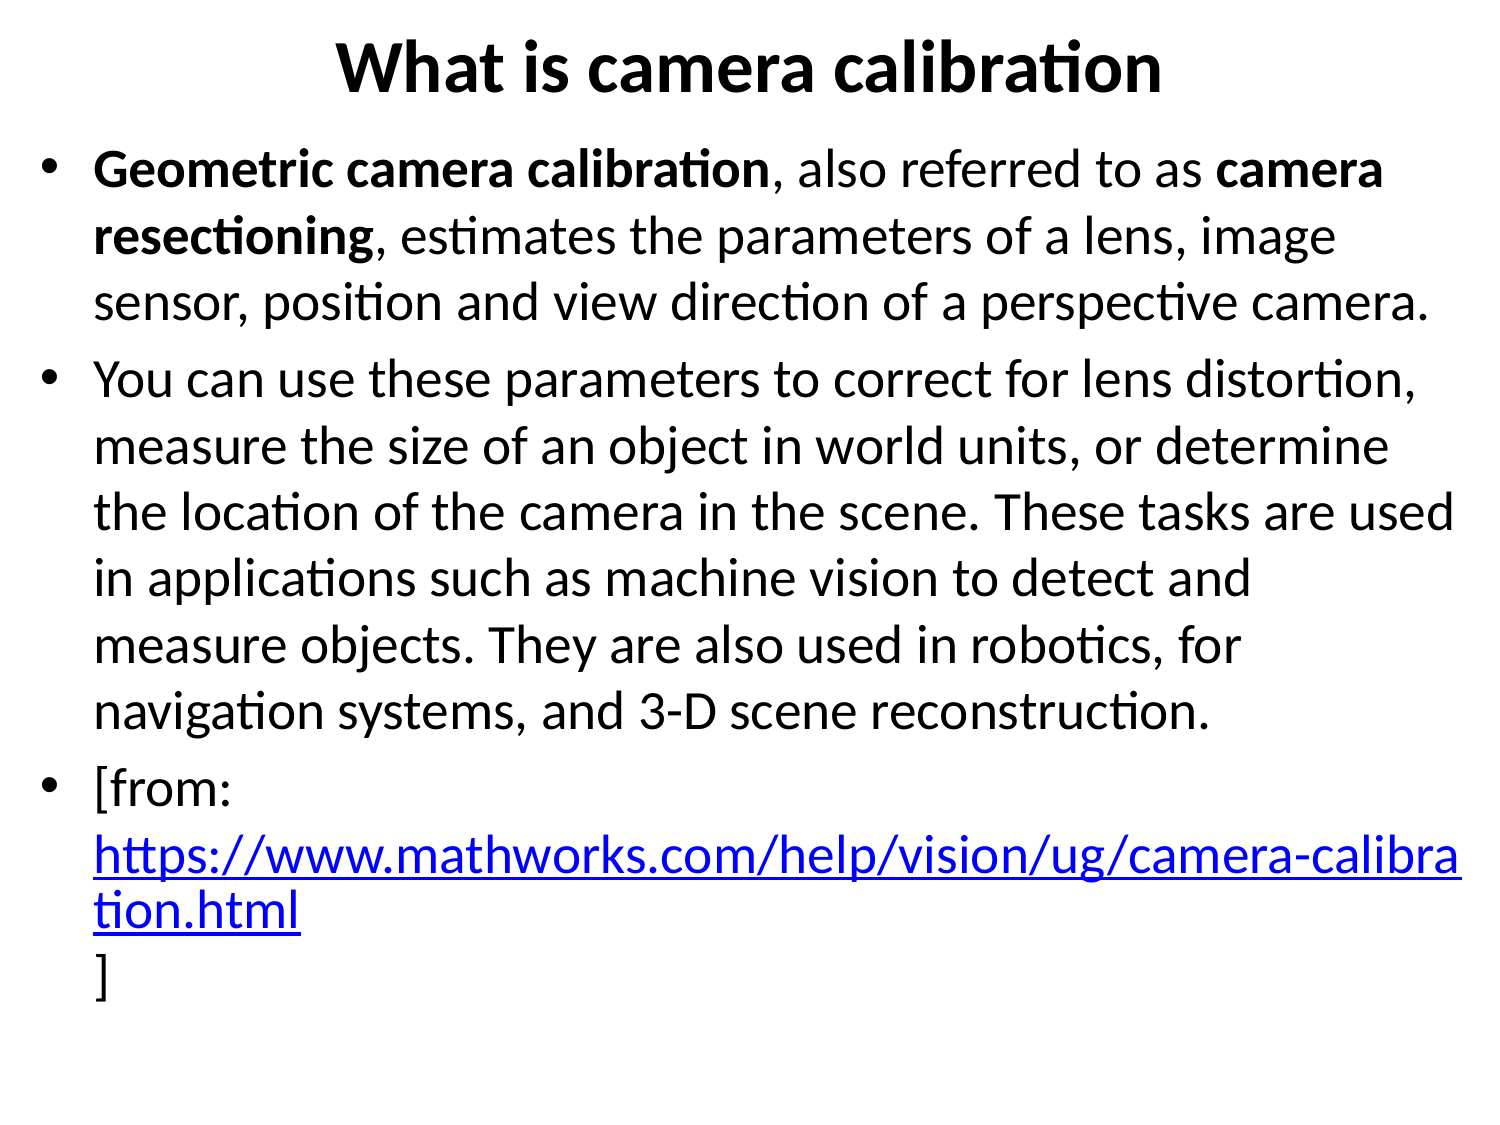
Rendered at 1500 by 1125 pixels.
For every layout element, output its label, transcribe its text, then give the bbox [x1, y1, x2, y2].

title What is camera calibration [24, 0, 1475, 125]
list Geometric camera calibration, also referred to as camera resectioning, estimates the parameters of a lens, image sensor, position and view direction of a perspective camera. You can use these parameters to correct for lens distortion, measure the size of an object in world units, or determine the location of the camera in the scene. These tasks are used in applications such as machine vision to detect and measure objects. They are also used in robotics, for navigation systems, and 3-D scene reconstruction. [from: https://www.mathworks.com/help/vision/ug/camera-calibration.html] [24, 125, 1475, 1063]
